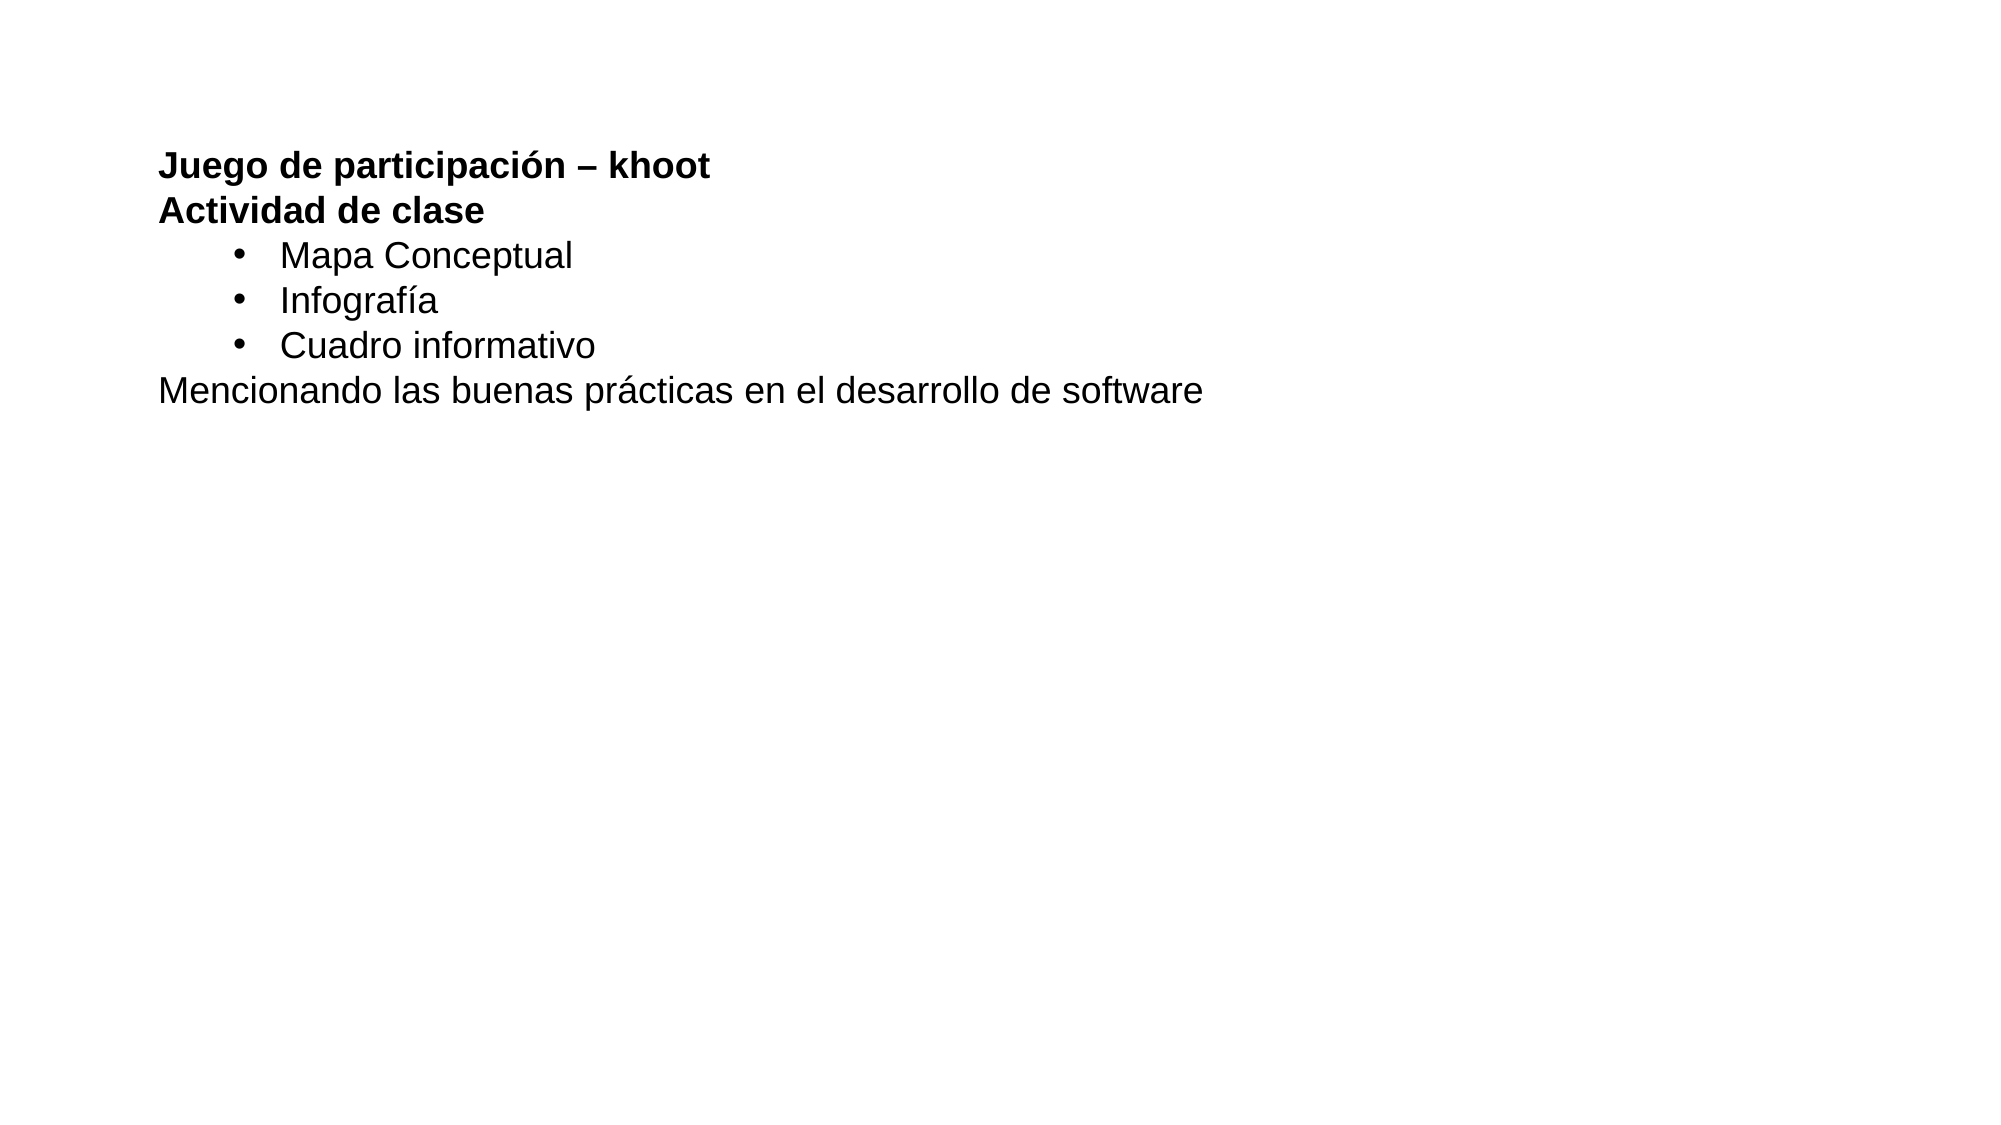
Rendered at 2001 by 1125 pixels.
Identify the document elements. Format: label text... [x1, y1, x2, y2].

text_box Juego de participación – khoot Actividad de clase Mapa Conceptual Infografía Cuadro informativo Mencionando las buenas prácticas en el desarrollo de software [143, 133, 1331, 419]
